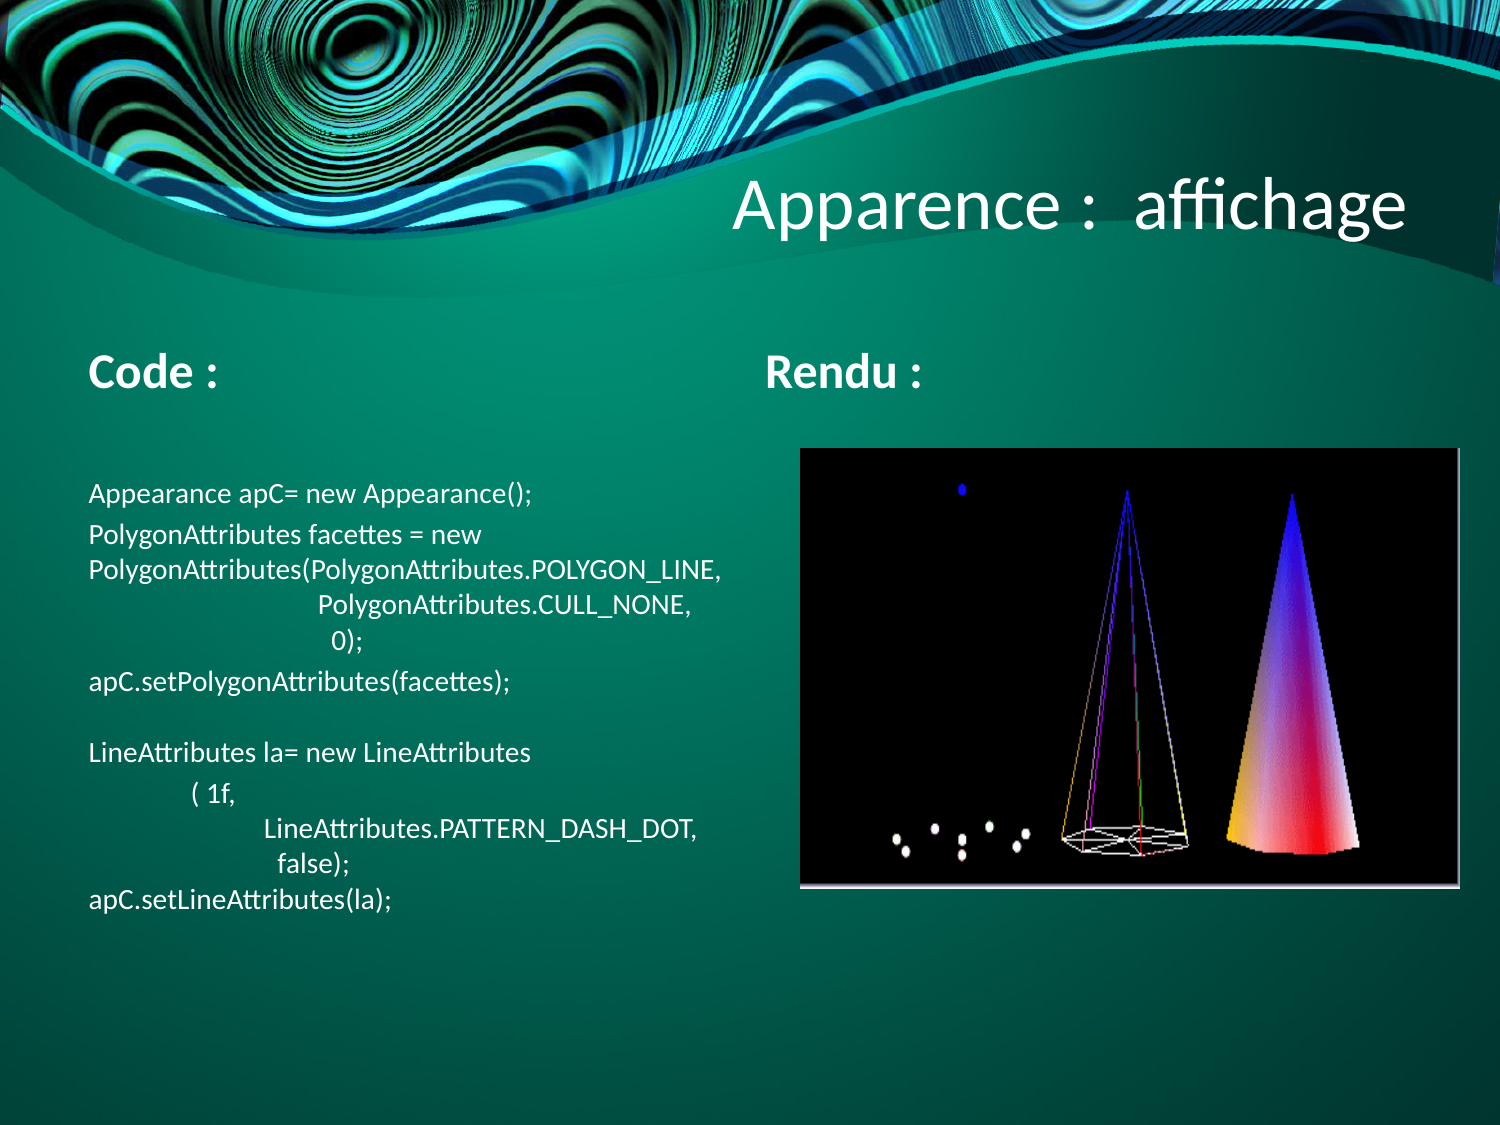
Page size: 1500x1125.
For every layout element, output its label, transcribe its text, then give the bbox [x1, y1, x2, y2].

list Appearance apC= new Appearance(); PolygonAttributes facettes = new PolygonAttributes(PolygonAttributes.POLYGON_LINE, PolygonAttributes.CULL_NONE, 0); apC.setPolygonAttributes(facettes); LineAttributes la= new LineAttributes ( 1f, LineAttributes.PATTERN_DASH_DOT, false); apC.setLineAttributes(la); [73, 430, 826, 929]
picture [0, 0, 1500, 1125]
list Code : [73, 311, 750, 406]
list Rendu : [750, 311, 1424, 406]
title Apparence : affichage [73, 136, 1424, 262]
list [799, 448, 1460, 889]
